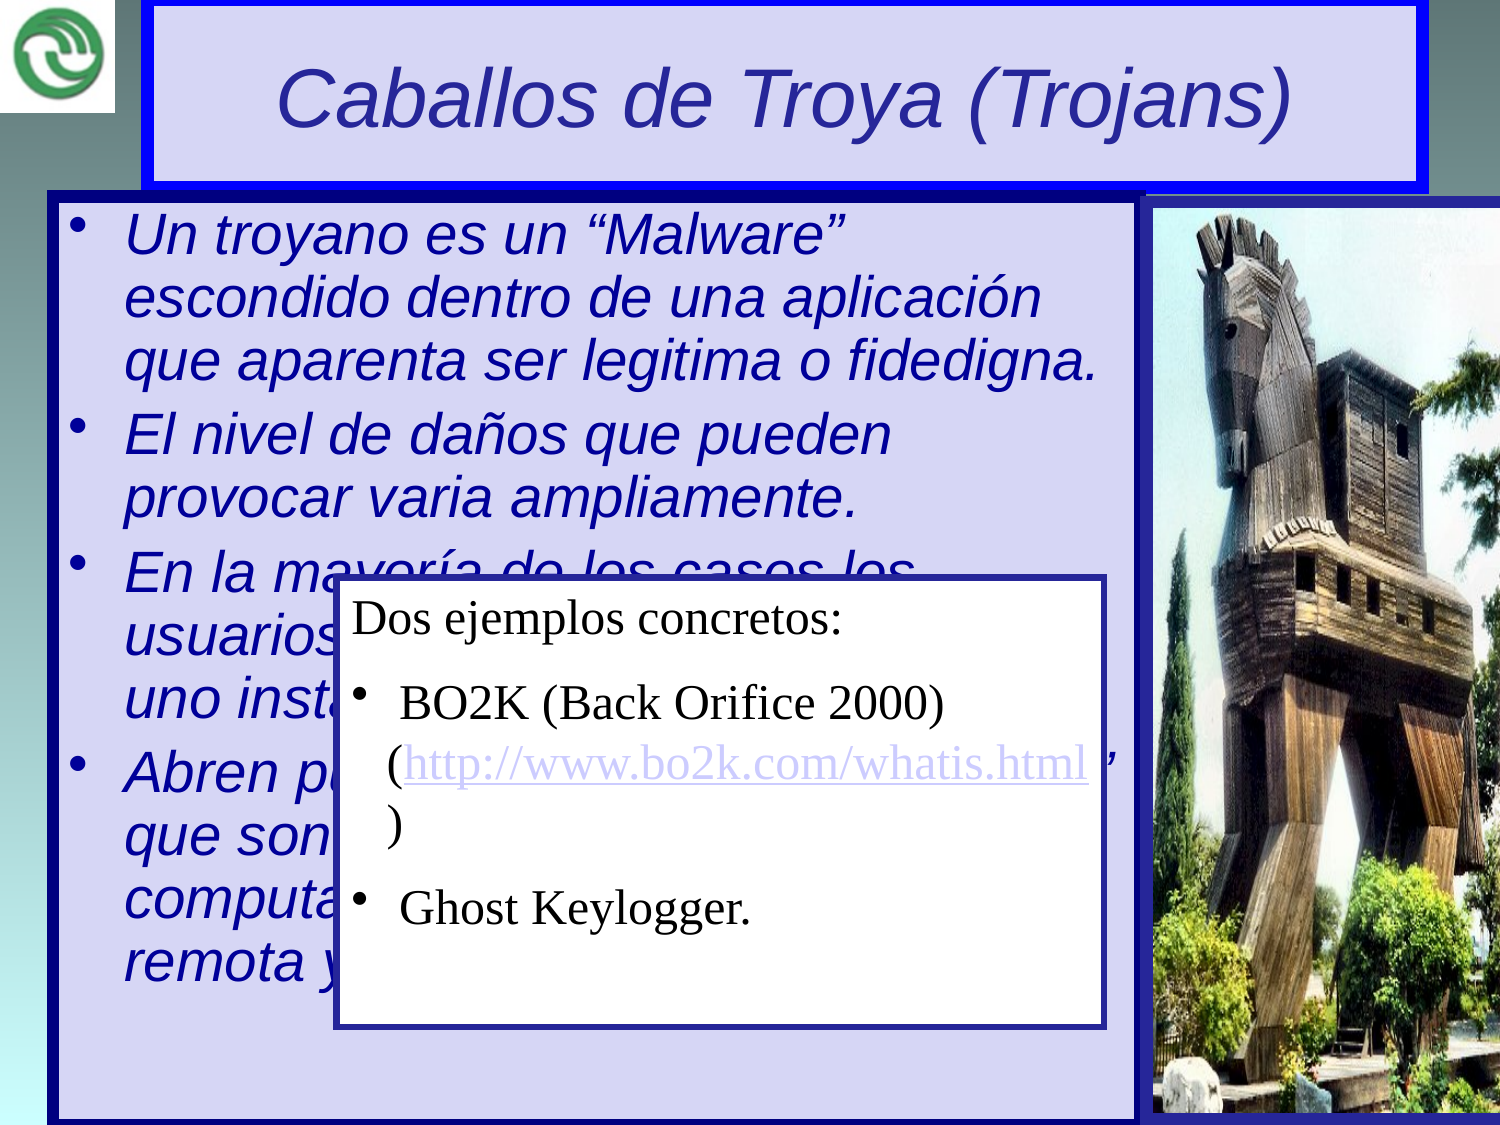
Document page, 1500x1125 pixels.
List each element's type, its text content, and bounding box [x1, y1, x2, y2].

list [1152, 207, 1500, 1114]
list Un troyano es un “Malware” escondido dentro de una aplicación que aparenta ser legitima o fidedigna. El nivel de daños que pueden provocar varia ampliamente. En la mayoría de los casos los usuarios no se percatan que tienen uno instalado en su maquina. Abren puertas traseras, o “Backdoors” que son utilizadas para acceder a las computadoras “Victima” de forma remota y usarlas como “Zombies”. [52, 196, 1140, 1125]
title Caballos de Troya (Trojans) [147, 0, 1423, 188]
text_box Dos ejemplos concretos: BO2K (Back Orifice 2000) (http://www.bo2k.com/whatis.html) Ghost Keylogger. [336, 577, 1105, 1028]
picture [0, 0, 115, 113]
